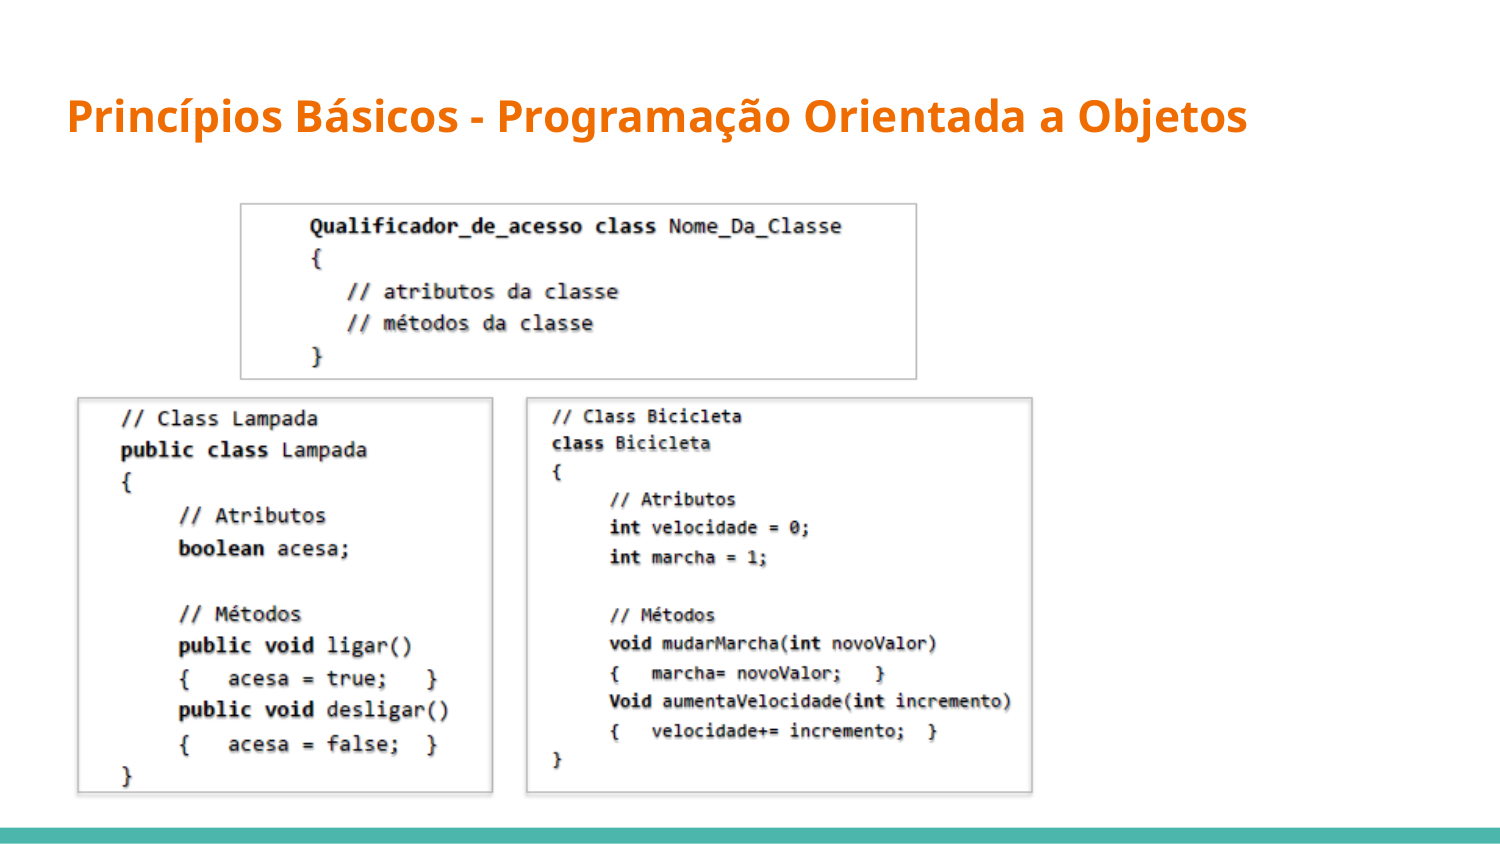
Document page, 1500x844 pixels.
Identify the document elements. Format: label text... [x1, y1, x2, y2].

picture [50, 194, 1091, 801]
title Princípios Básicos - Programação Orientada a Objetos [51, 72, 1449, 189]
